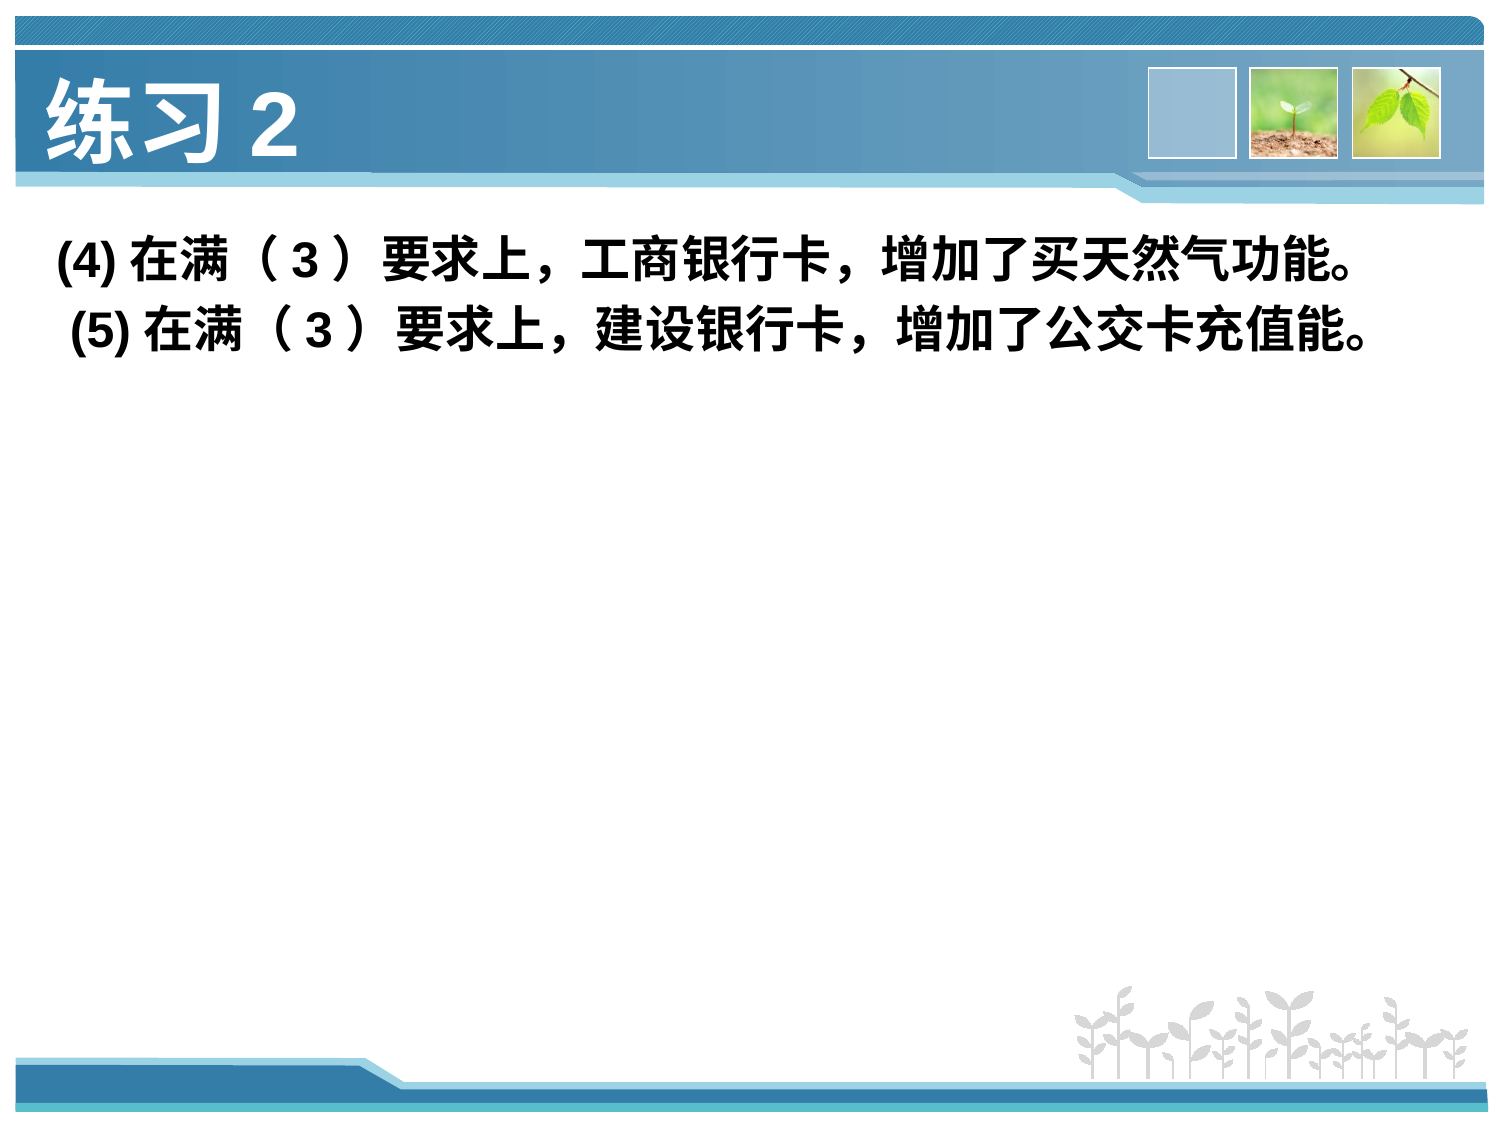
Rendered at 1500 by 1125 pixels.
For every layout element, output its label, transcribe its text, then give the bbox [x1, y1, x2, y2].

picture [1353, 69, 1439, 157]
text_box 练习2 [29, 48, 1092, 191]
text_box (4)在满（3）要求上，工商银行卡，增加了买天然气功能。 (5)在满（3）要求上，建设银行卡，增加了公交卡充值能。 [41, 219, 1500, 365]
picture [1251, 69, 1337, 157]
